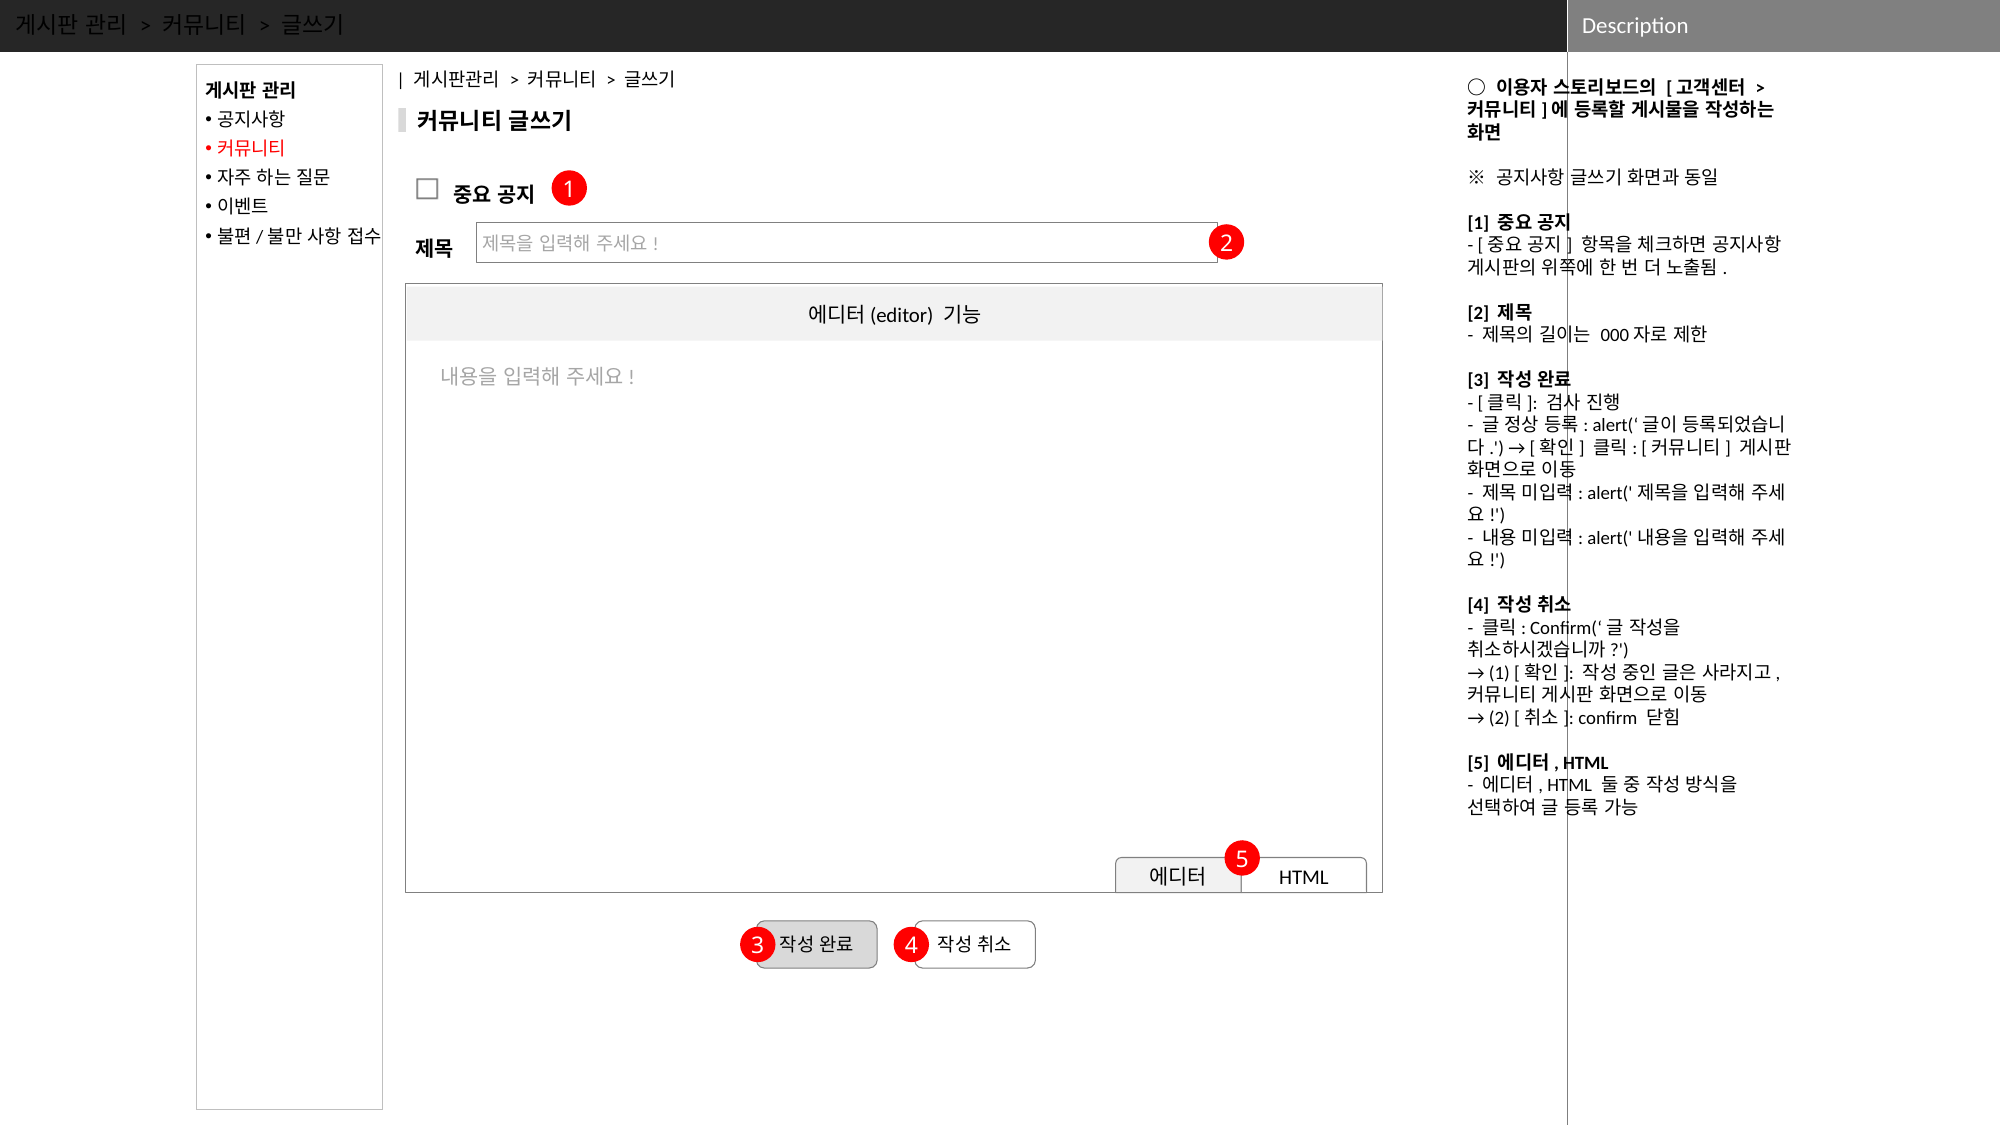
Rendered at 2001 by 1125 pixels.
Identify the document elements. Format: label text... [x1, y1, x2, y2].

text_box [398, 108, 406, 132]
text_box | 게시판관리 > 커뮤니티 > 글쓰기 [381, 60, 692, 98]
text_box 에디터(editor) 기능 [406, 286, 1383, 341]
text_box 4 [892, 925, 931, 964]
text_box 에디터 [1115, 857, 1242, 893]
text_box 작성 완료 [756, 919, 879, 970]
text_box 내용을 입력해 주세요! [425, 356, 650, 396]
text_box 작성 취소 [914, 919, 1037, 970]
text_box 제목 [400, 216, 469, 269]
text_box HTML [1242, 857, 1367, 893]
text_box 3 [739, 925, 777, 964]
text_box 게시판 관리 공지사항 커뮤니티 자주 하는 질문 이벤트 불편/불만 사항 접수 [196, 64, 383, 1110]
text_box ○ 이용자 스토리보드의 [고객센터 > 커뮤니티]에 등록할 게시물을 작성하는 화면 ※ 공지사항 글쓰기 화면과 동일 [1] 중요 공지 - [중요 공지] 항목을 체크하면 공지사항 게시판의 위쪽에 한 번 더 노출됨. [2] 제목 - 제목의 길이는 000자로 제한 [3] 작성 완료 - [클릭]: 검사 진행 - 글 정상 등록: alert(‘글이 등록되었습니다.') → [확인] 클릭: [커뮤니티] 게시판 화면으로 이동 - 제목 미입력: alert('제목을 입력해 주세요!') - 내용 미입력: alert('내용을 입력해 주세요!') [4] 작성 취소 - 클릭: Confirm(‘글 작성을 취소하시겠습니까?') → (1) [확인]: 작성 중인 글은 사라지고, 커뮤니티 게시판 화면으로 이동 → (2) [취소]: confirm 닫힘 [5] 에디터, HTML - 에디터, HTML 둘 중 작성 방식을 선택하여 글 등록 가능 [1461, 52, 1813, 1125]
picture [415, 177, 440, 201]
text_box 커뮤니티 글쓰기 [417, 106, 573, 134]
text_box 5 [1223, 839, 1261, 877]
text_box 2 [1207, 223, 1246, 261]
text_box 제목을 입력해 주세요! [476, 222, 1218, 263]
list 게시판 관리 > 커뮤니티 > 글쓰기 [0, 0, 1524, 52]
text_box [405, 283, 1383, 893]
text_box 1 [550, 169, 589, 207]
text_box 중요 공지 [438, 161, 550, 214]
